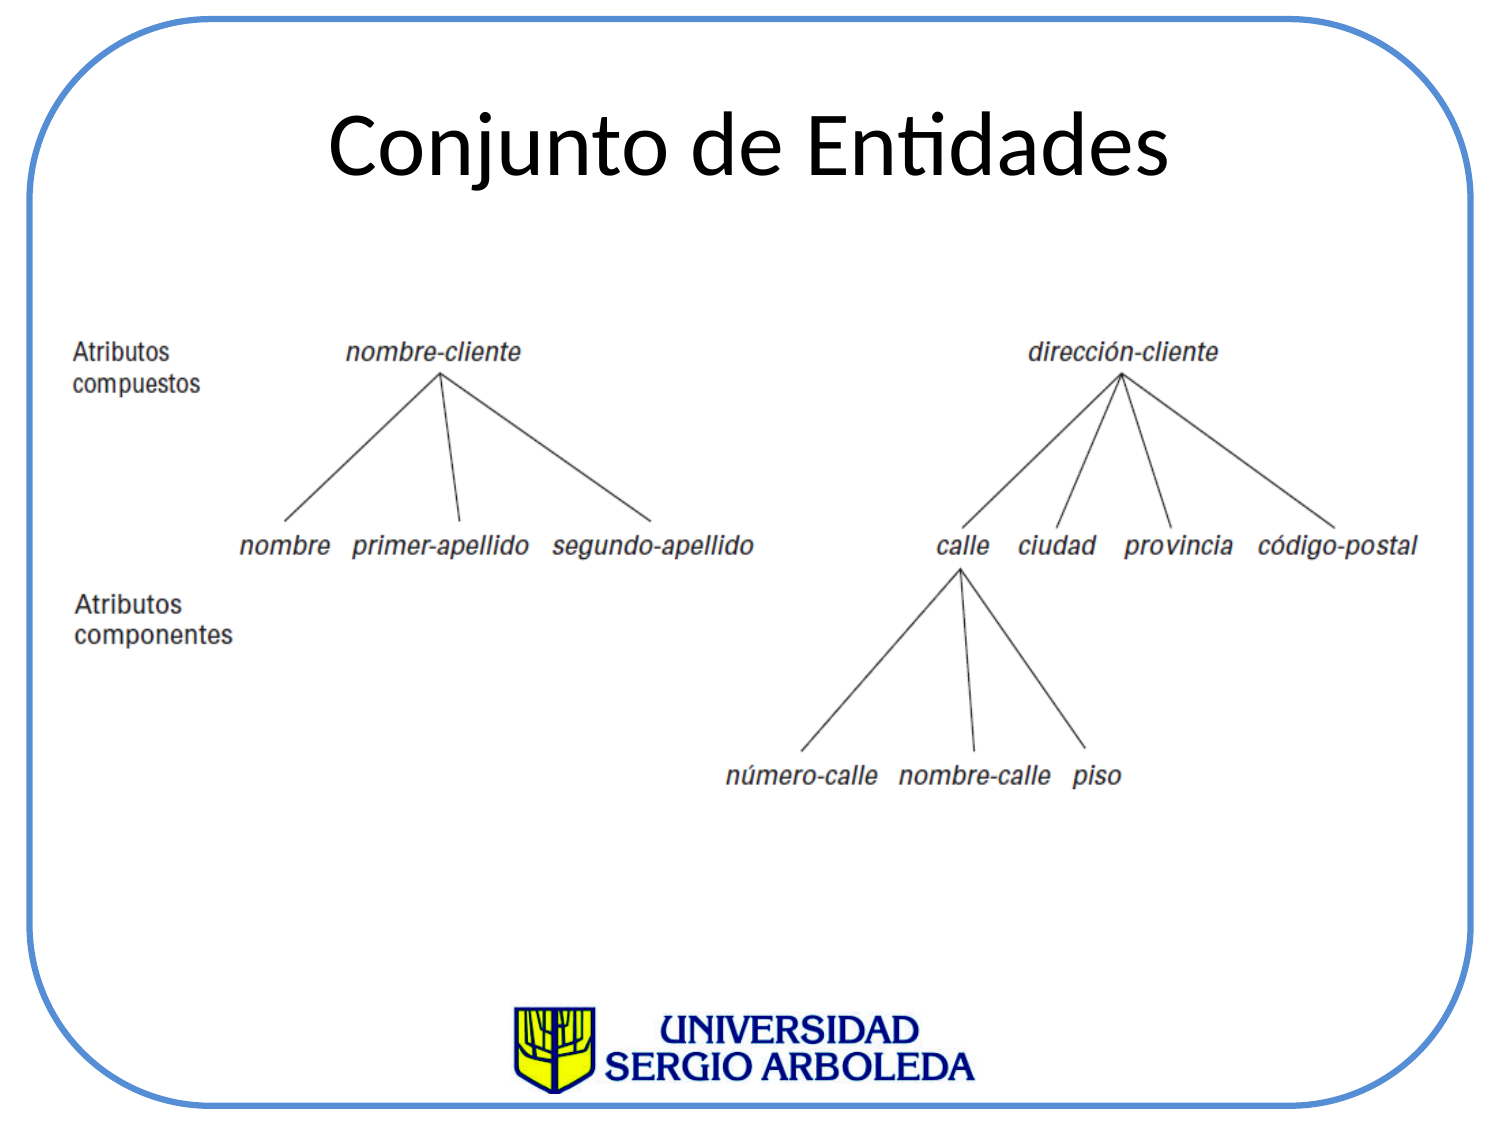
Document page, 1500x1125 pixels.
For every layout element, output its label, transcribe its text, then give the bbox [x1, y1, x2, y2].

text_box [27, 76, 1473, 1108]
picture [481, 987, 1018, 1095]
picture [61, 331, 1439, 794]
title Conjunto de Entidades [75, 45, 1425, 233]
text_box [113, 16, 1387, 45]
